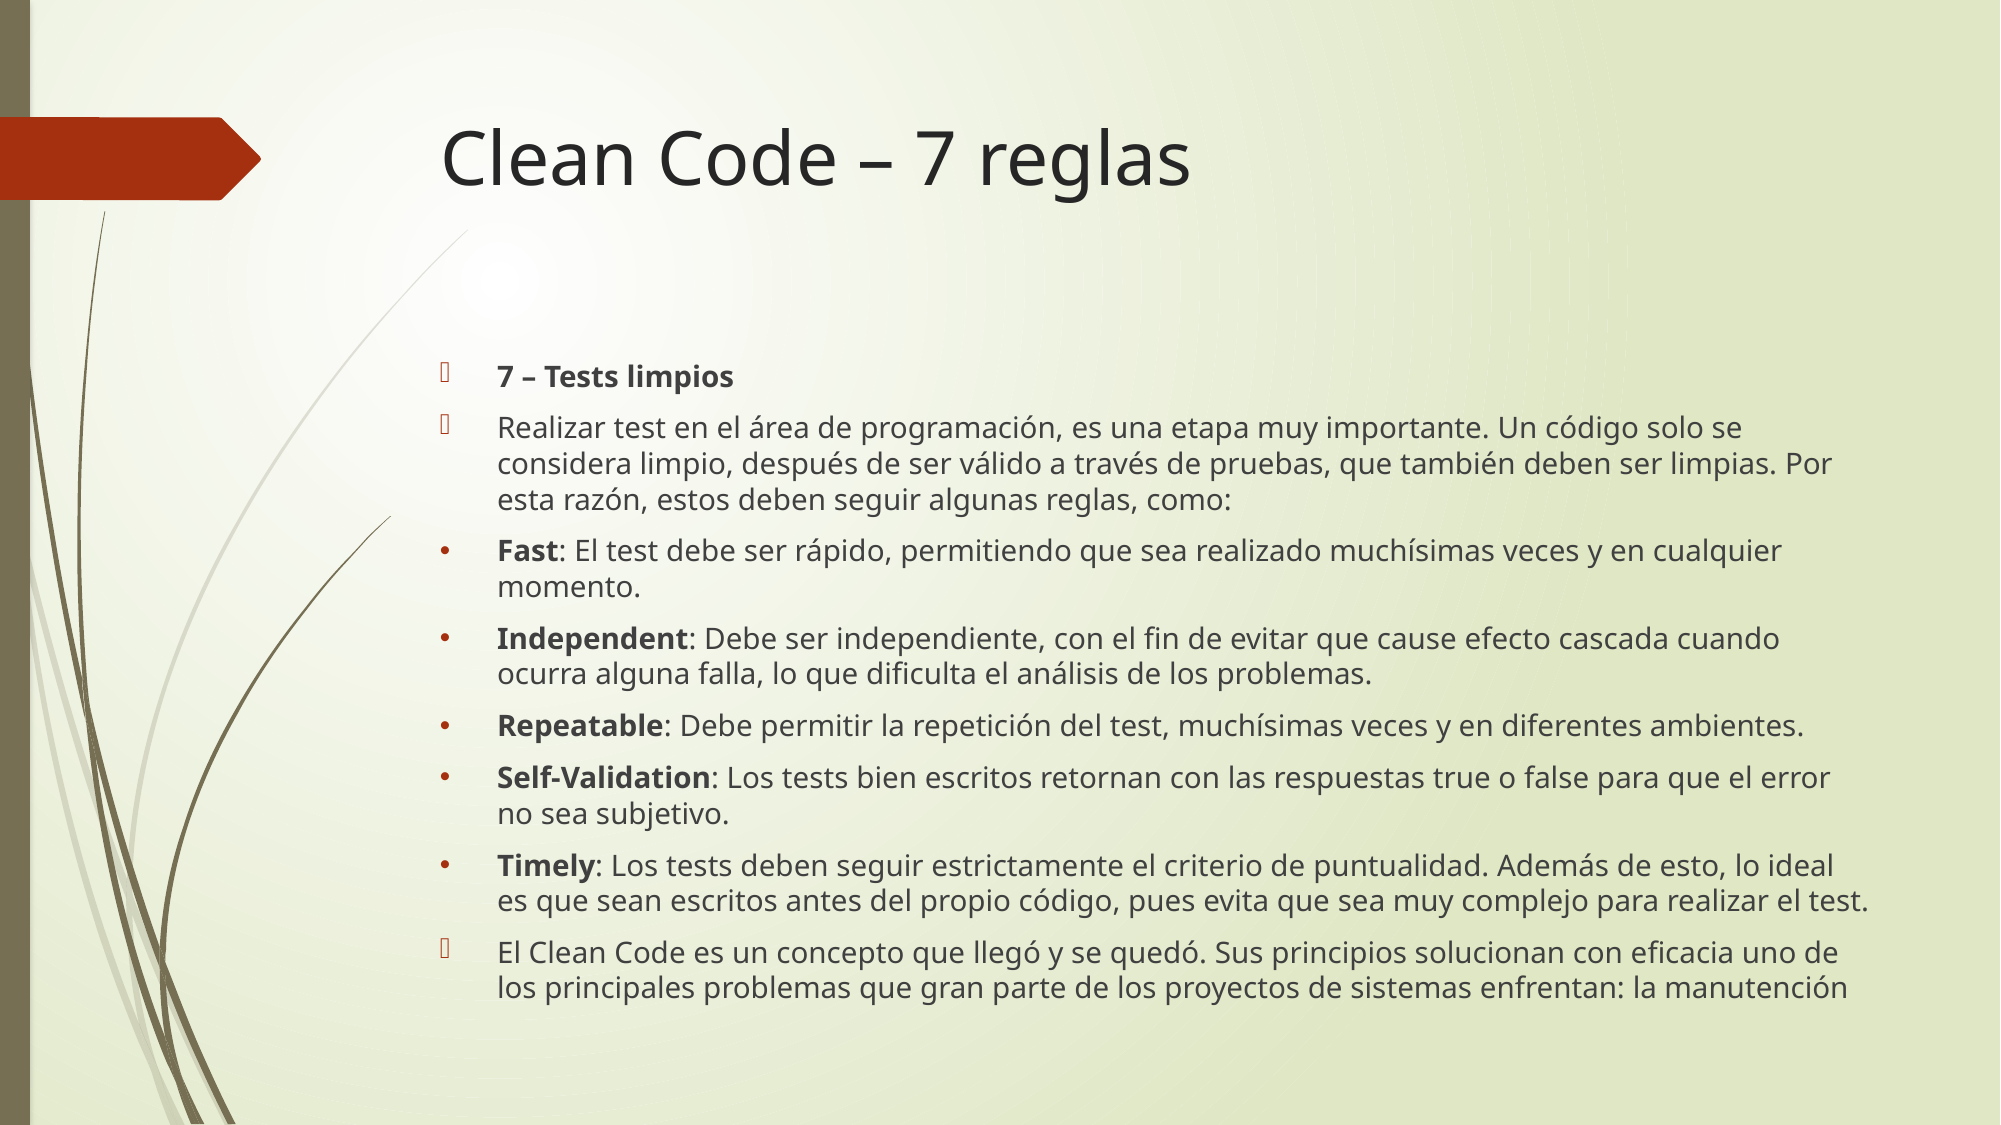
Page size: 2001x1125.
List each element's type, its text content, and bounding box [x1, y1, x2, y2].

list 7 – Tests limpios Realizar test en el área de programación, es una etapa muy importante. Un código solo se considera limpio, después de ser válido a través de pruebas, que también deben ser limpias. Por esta razón, estos deben seguir algunas reglas, como: Fast: El test debe ser rápido, permitiendo que sea realizado muchísimas veces y en cualquier momento. Independent: Debe ser independiente, con el fin de evitar que cause efecto cascada cuando ocurra alguna falla, lo que dificulta el análisis de los problemas. Repeatable: Debe permitir la repetición del test, muchísimas veces y en diferentes ambientes. Self-Validation: Los tests bien escritos retornan con las respuestas true o false para que el error no sea subjetivo. Timely: Los tests deben seguir estrictamente el criterio de puntualidad. Además de esto, lo ideal es que sean escritos antes del propio código, pues evita que sea muy complejo para realizar el test. El Clean Code es un concepto que llegó y se quedó. Sus principios solucionan con eficacia uno de los principales problemas que gran parte de los proyectos de sistemas enfrentan: la manutención [424, 350, 1888, 1048]
title Clean Code – 7 reglas [425, 102, 1888, 313]
